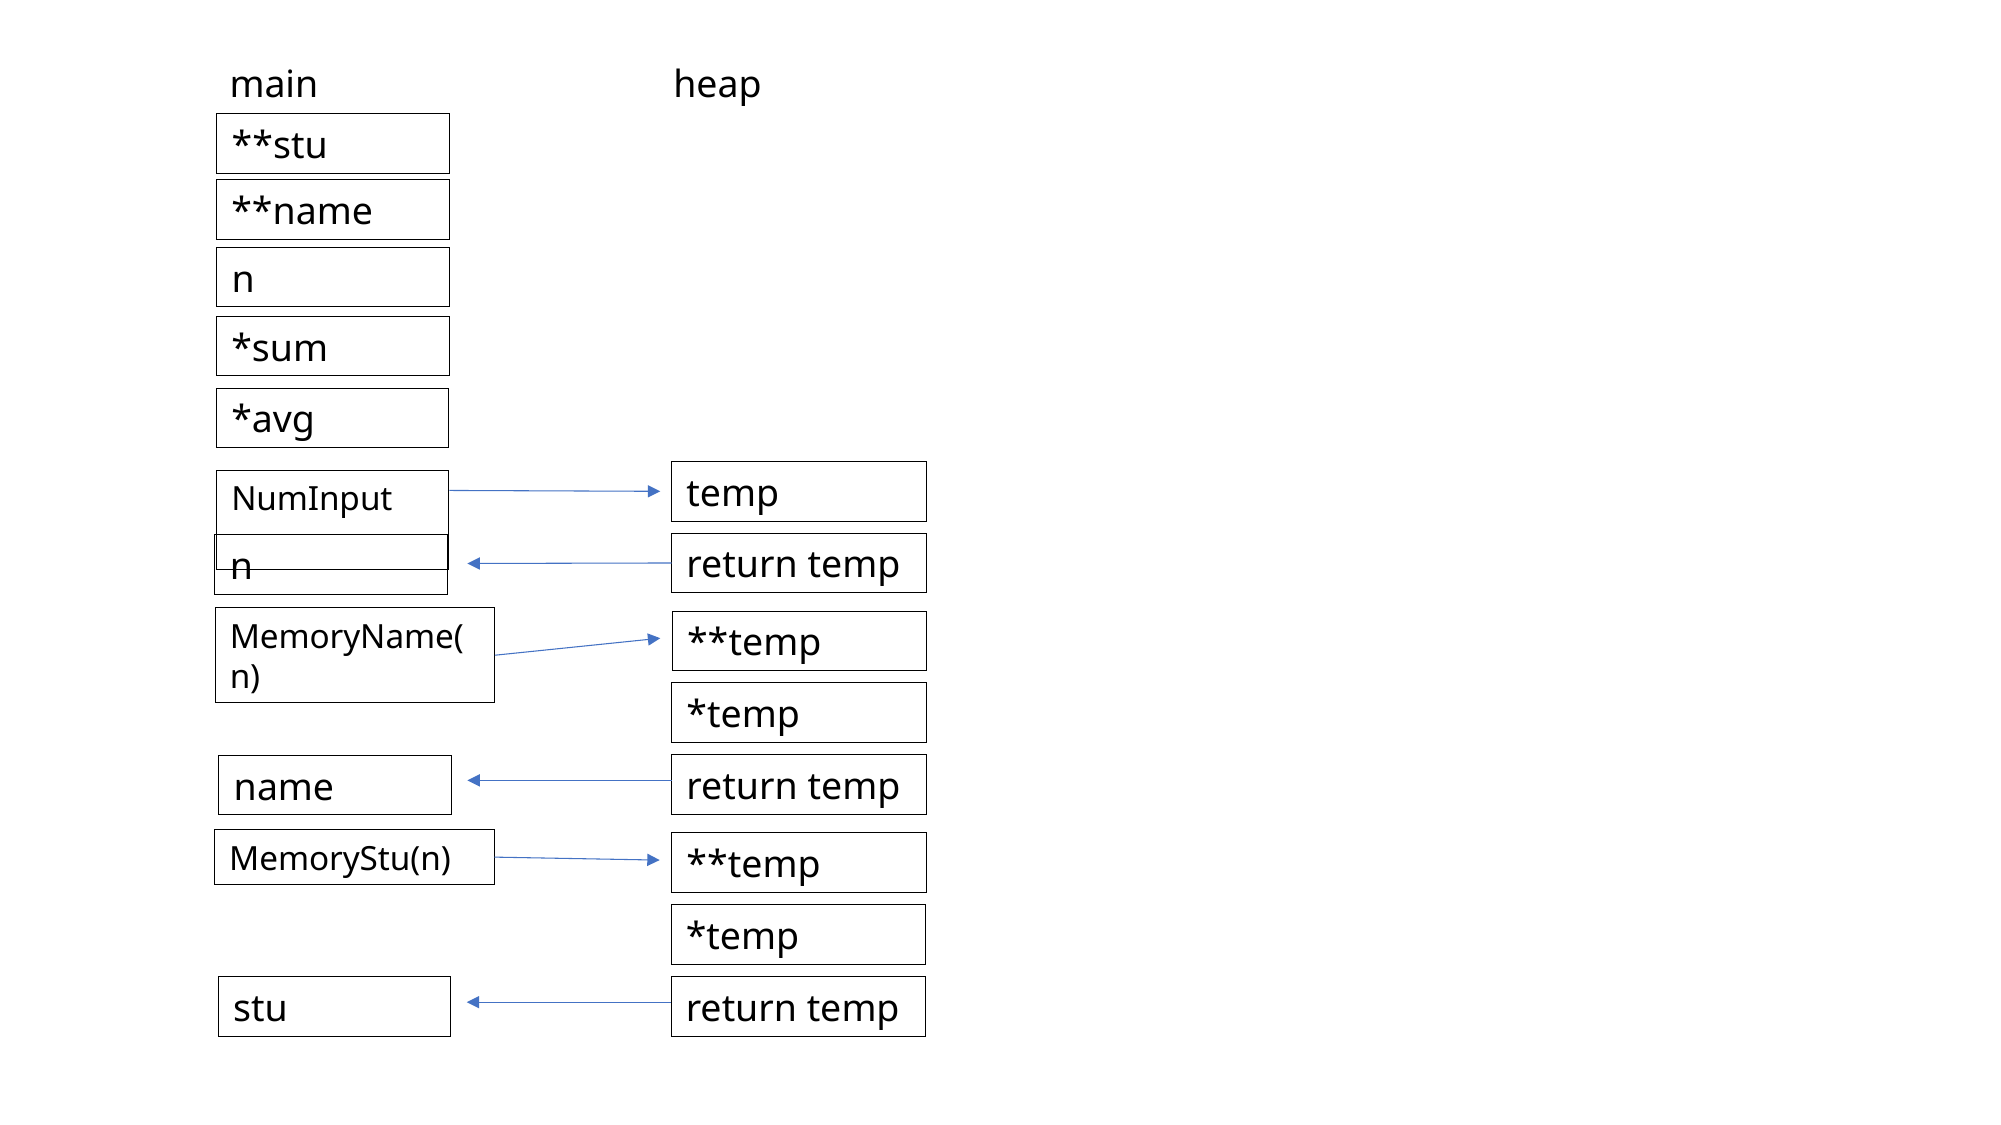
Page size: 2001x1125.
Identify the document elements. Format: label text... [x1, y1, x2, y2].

text_box *avg [216, 388, 449, 448]
text_box *temp [671, 682, 927, 743]
text_box return temp [671, 533, 927, 593]
text_box *temp [671, 904, 926, 965]
text_box return temp [671, 976, 926, 1037]
text_box *sum [216, 316, 450, 376]
text_box **stu [216, 113, 450, 174]
text_box return temp [671, 754, 927, 815]
text_box **name [216, 179, 450, 240]
text_box main [214, 53, 334, 113]
text_box stu [218, 976, 451, 1037]
text_box MemoryName(n) [215, 607, 495, 703]
text_box temp [671, 461, 927, 522]
text_box heap [658, 53, 777, 113]
text_box name [218, 755, 452, 815]
text_box **temp [671, 832, 927, 893]
text_box NumInput [216, 470, 449, 570]
text_box **temp [672, 611, 927, 671]
text_box MemoryStu(n) [214, 829, 495, 885]
text_box n [214, 534, 448, 595]
text_box n [216, 247, 450, 307]
